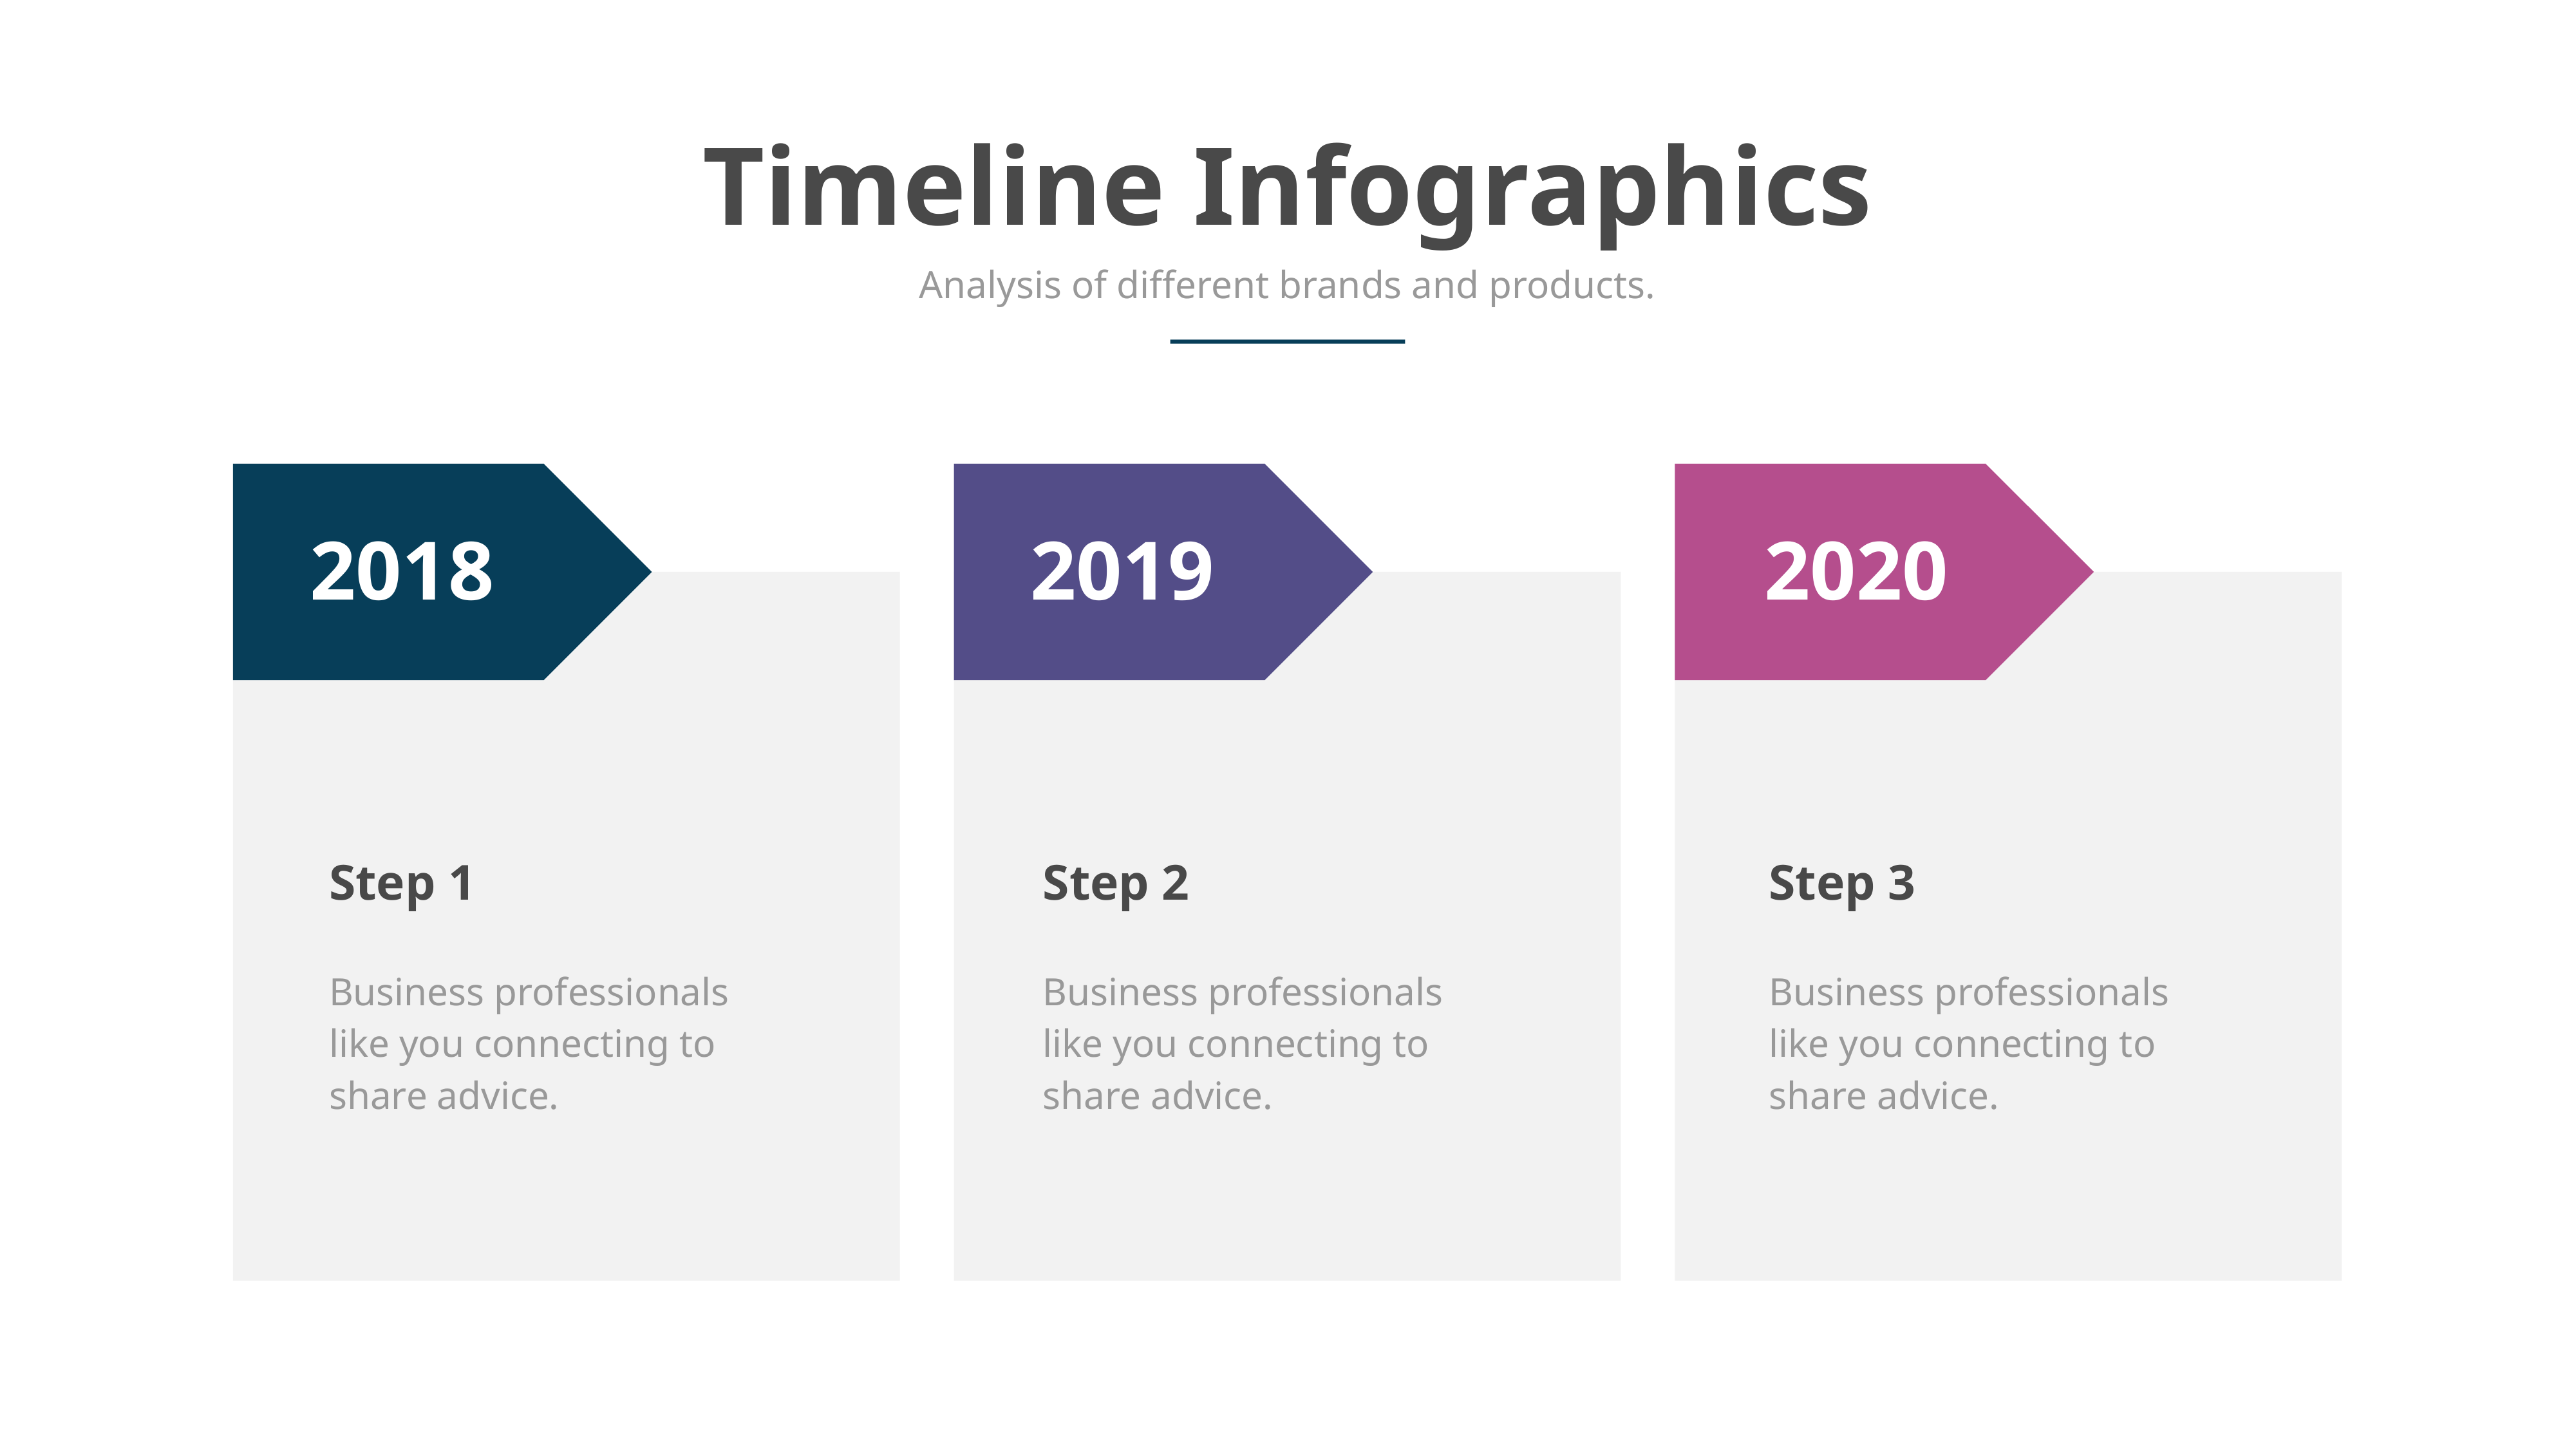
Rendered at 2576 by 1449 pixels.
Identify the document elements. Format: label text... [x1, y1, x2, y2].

text_box Business professionals like you connecting to share advice. [1759, 956, 2246, 1122]
text_box Step 1 [319, 847, 806, 915]
text_box [1674, 571, 2342, 1282]
text_box [953, 463, 1374, 681]
text_box Analysis of different brands and products. [825, 256, 1749, 311]
text_box Step 3 [1759, 847, 2246, 915]
text_box Business professionals like you connecting to share advice. [319, 956, 806, 1122]
text_box Business professionals like you connecting to share advice. [1033, 956, 1520, 1122]
text_box 2018 [300, 515, 504, 621]
text_box [232, 571, 901, 1282]
text_box 2019 [1020, 515, 1225, 621]
text_box Step 2 [1033, 847, 1520, 915]
text_box [1170, 339, 1406, 345]
text_box [232, 463, 653, 681]
text_box Timeline Infographics [693, 113, 1882, 252]
text_box [1674, 463, 2095, 681]
text_box [954, 571, 1621, 1282]
text_box 2020 [1754, 515, 1958, 621]
